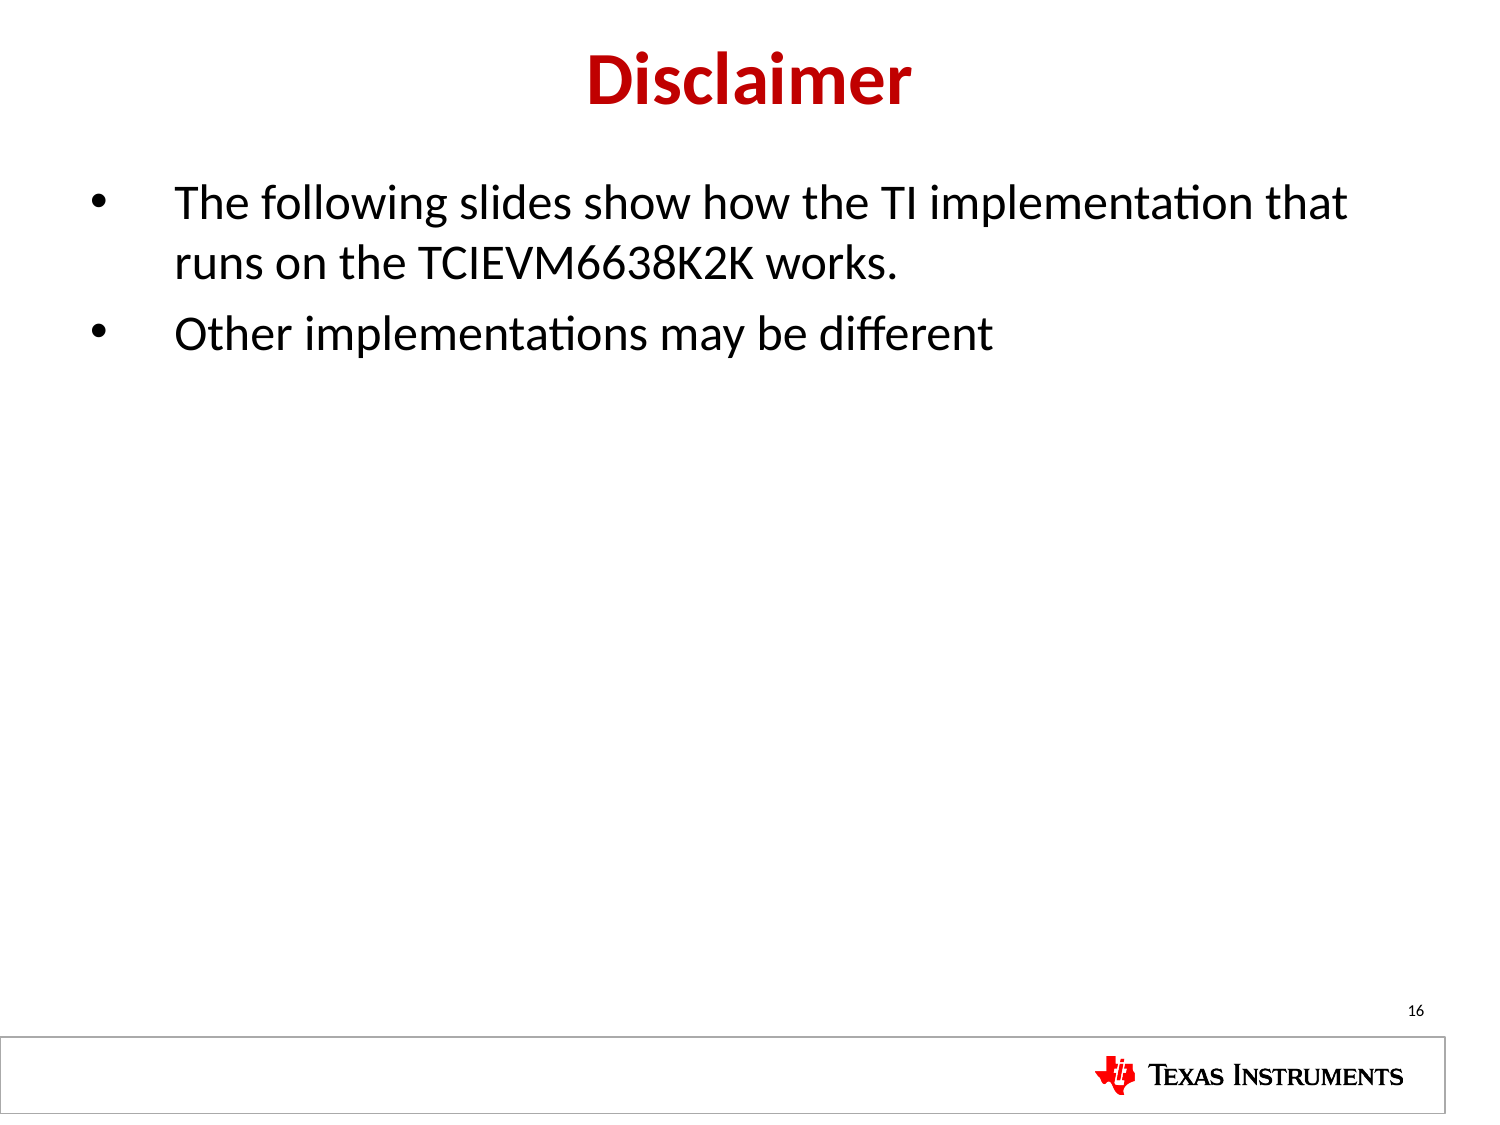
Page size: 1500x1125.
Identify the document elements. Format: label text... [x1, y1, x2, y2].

title Disclaimer [74, 12, 1426, 138]
list The following slides show how the TI implementation that runs on the TCIEVM6638K2K works. Other implementations may be different [74, 162, 1426, 1038]
slide_number 16 [1089, 992, 1440, 1027]
picture [1095, 1056, 1403, 1095]
